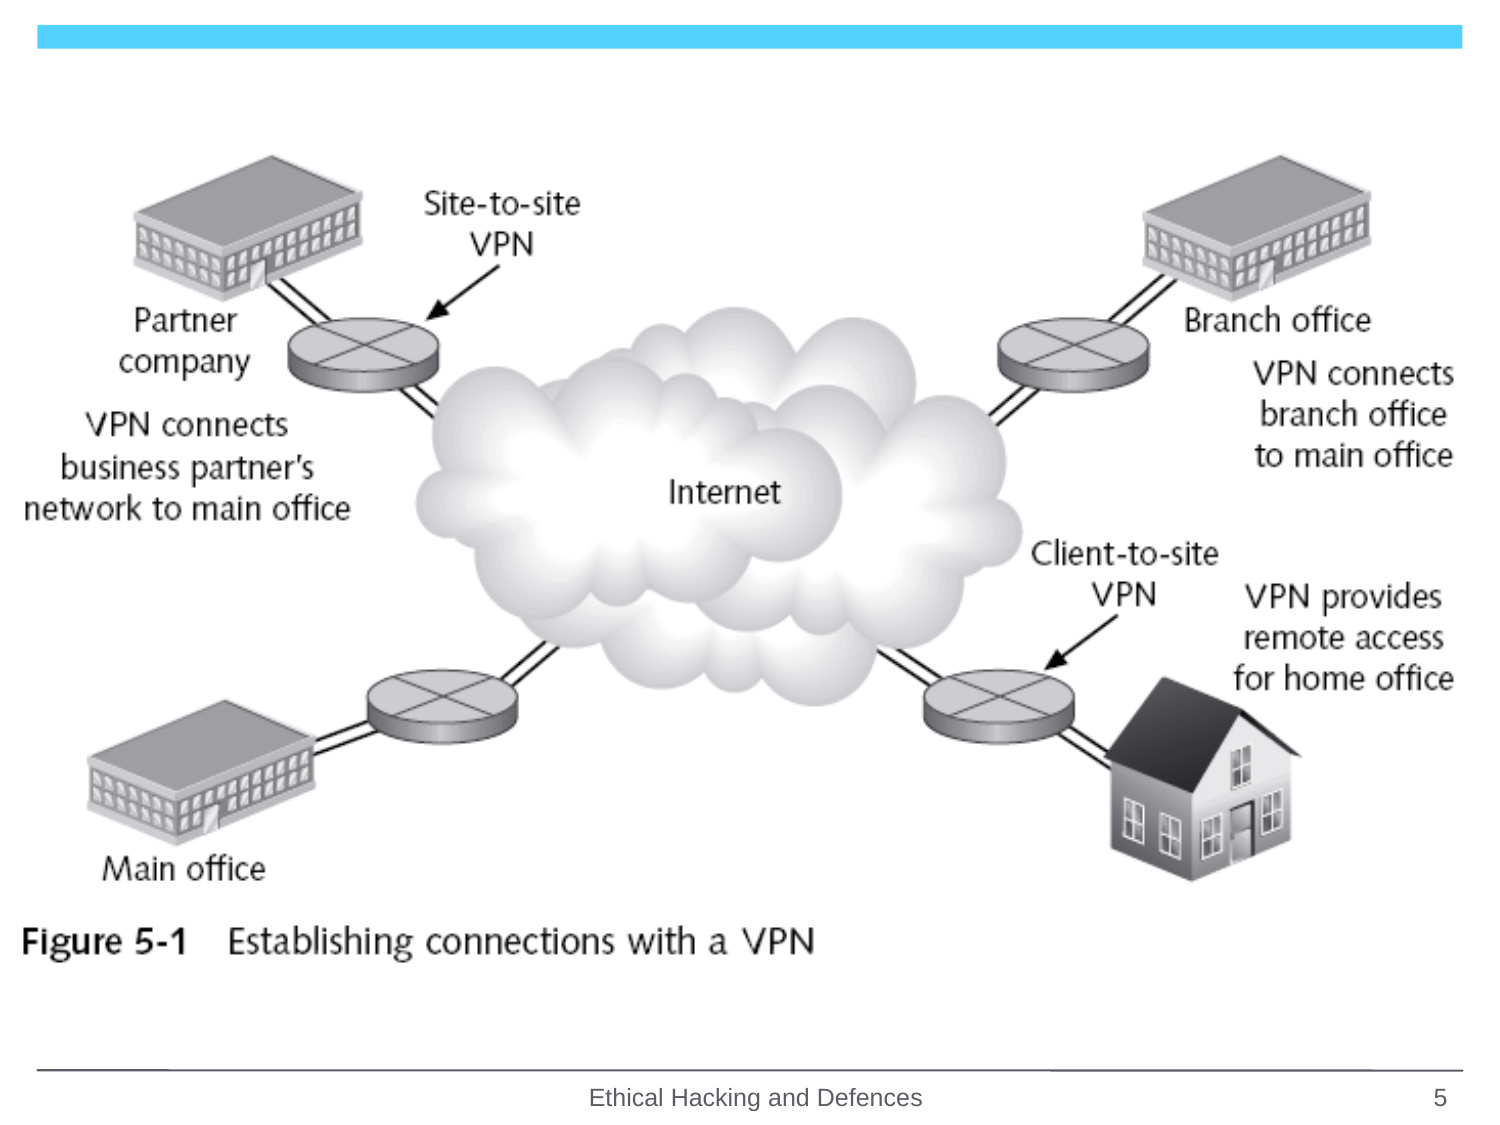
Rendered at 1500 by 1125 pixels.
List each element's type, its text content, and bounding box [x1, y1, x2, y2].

footer Ethical Hacking and Defences [474, 1069, 1038, 1123]
slide_number 5 [1112, 1069, 1463, 1123]
picture [19, 148, 1460, 965]
